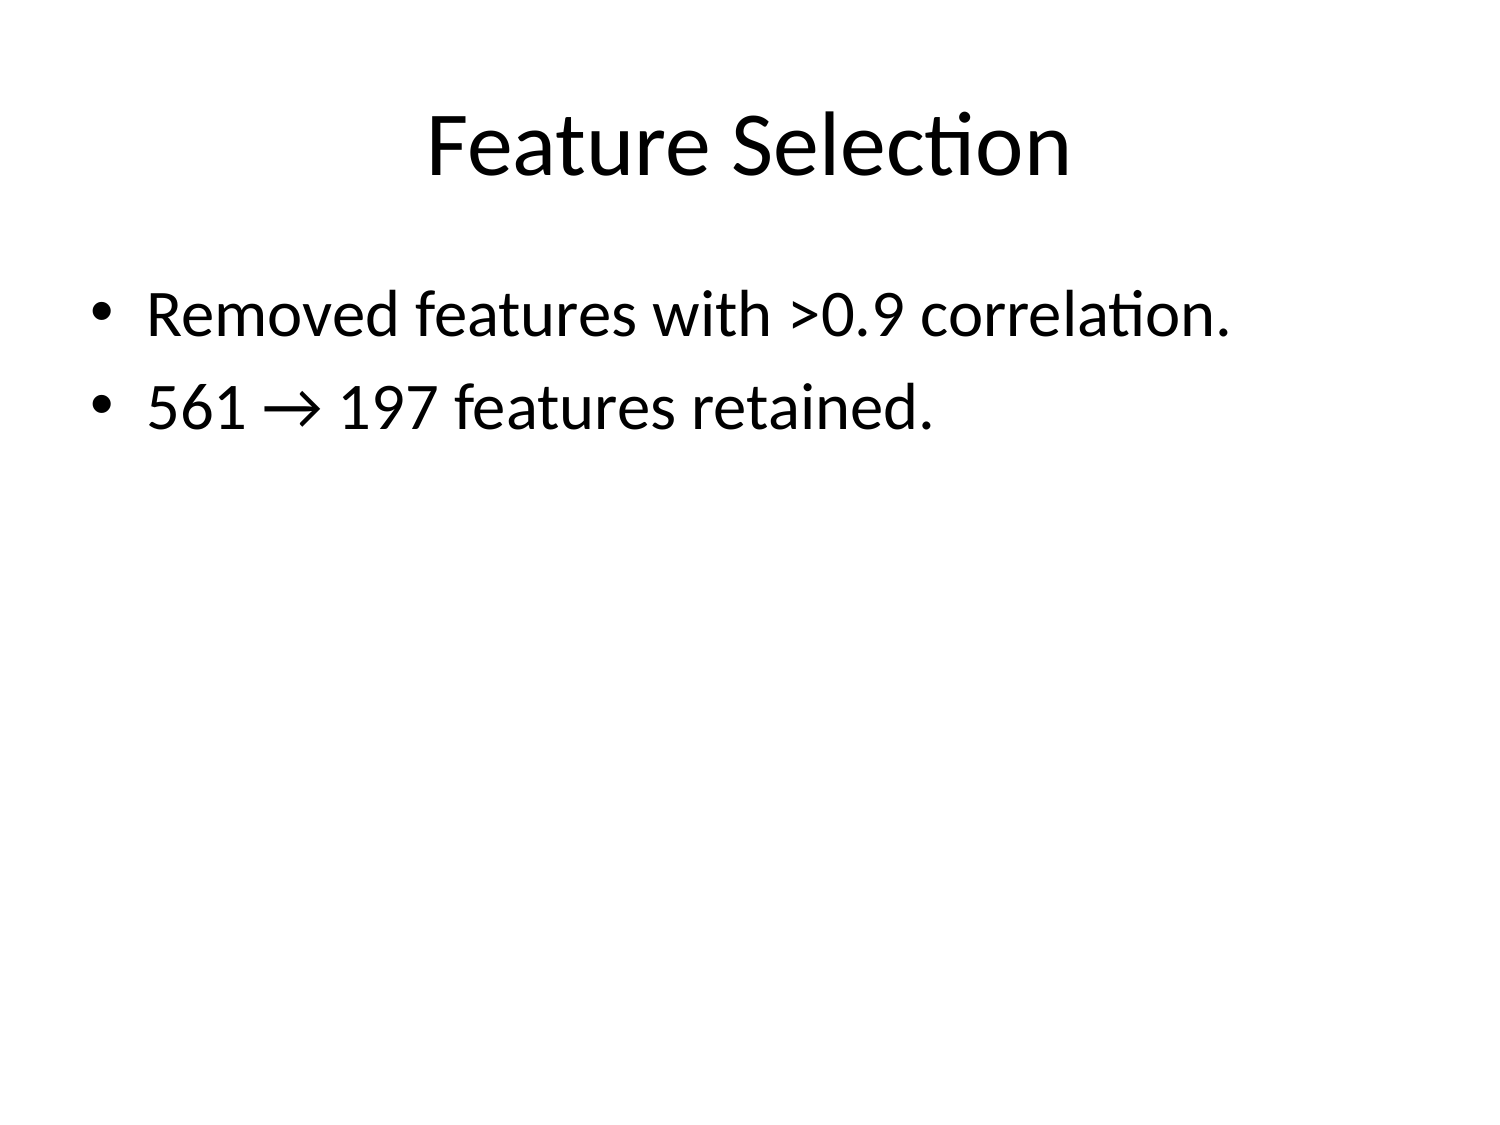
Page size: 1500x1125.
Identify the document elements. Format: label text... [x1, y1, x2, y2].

title Feature Selection [75, 45, 1425, 233]
list Removed features with >0.9 correlation. 561 → 197 features retained. [75, 262, 1425, 1005]
